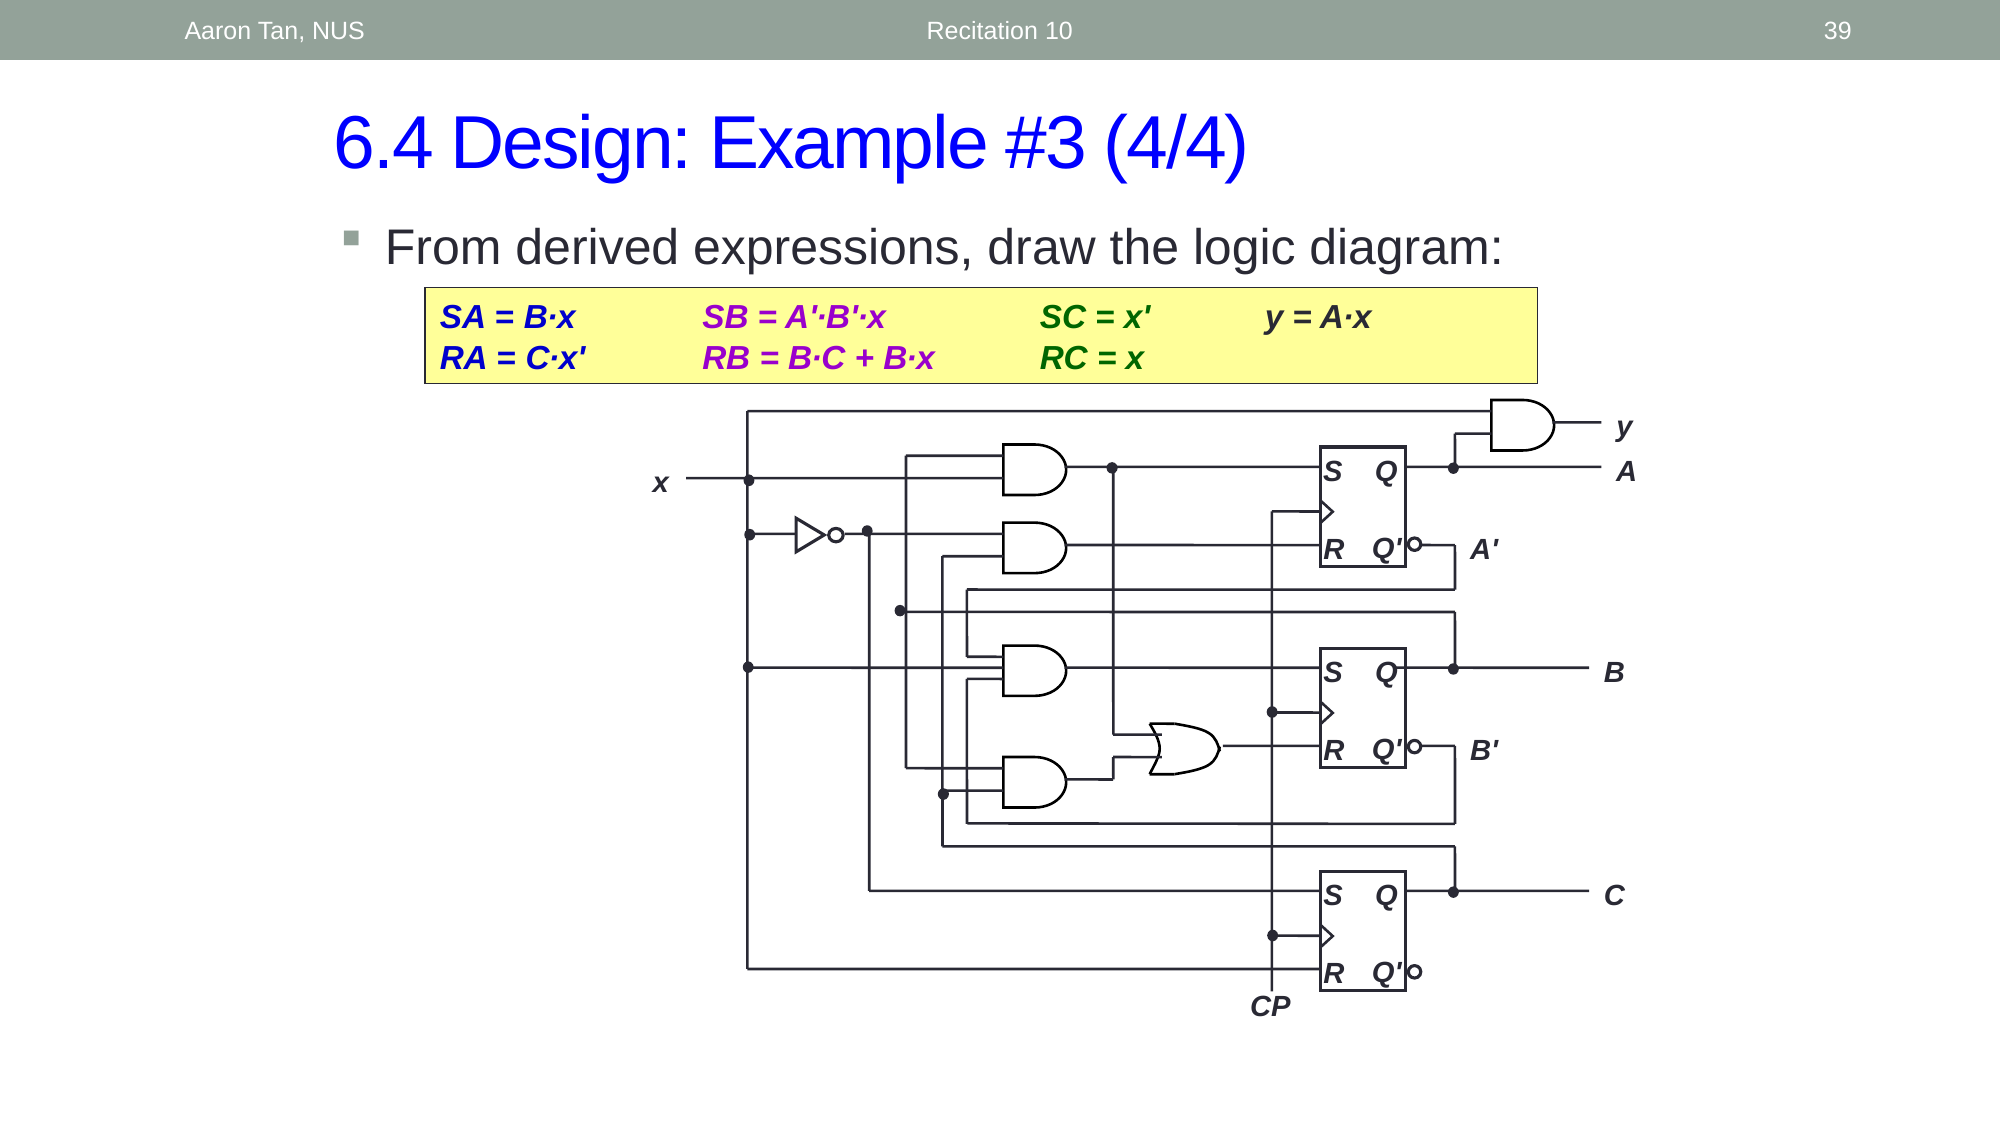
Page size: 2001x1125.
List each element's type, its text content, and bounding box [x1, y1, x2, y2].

slide_number 39 [1725, 3, 1867, 57]
text_box SA = B∙x SB = A'∙B'∙x SC = x' y = A∙x RA = C∙x' RB = B∙C + B∙x RC = x [424, 287, 1538, 384]
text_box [637, 399, 1651, 1031]
slide_number Aaron Tan, NUS [169, 3, 645, 57]
text_box From derived expressions, draw the logic diagram: [324, 206, 1675, 1013]
title 6.4 Design: Example #3 (4/4) [318, 86, 1700, 192]
footer Recitation 10 [645, 3, 1547, 57]
